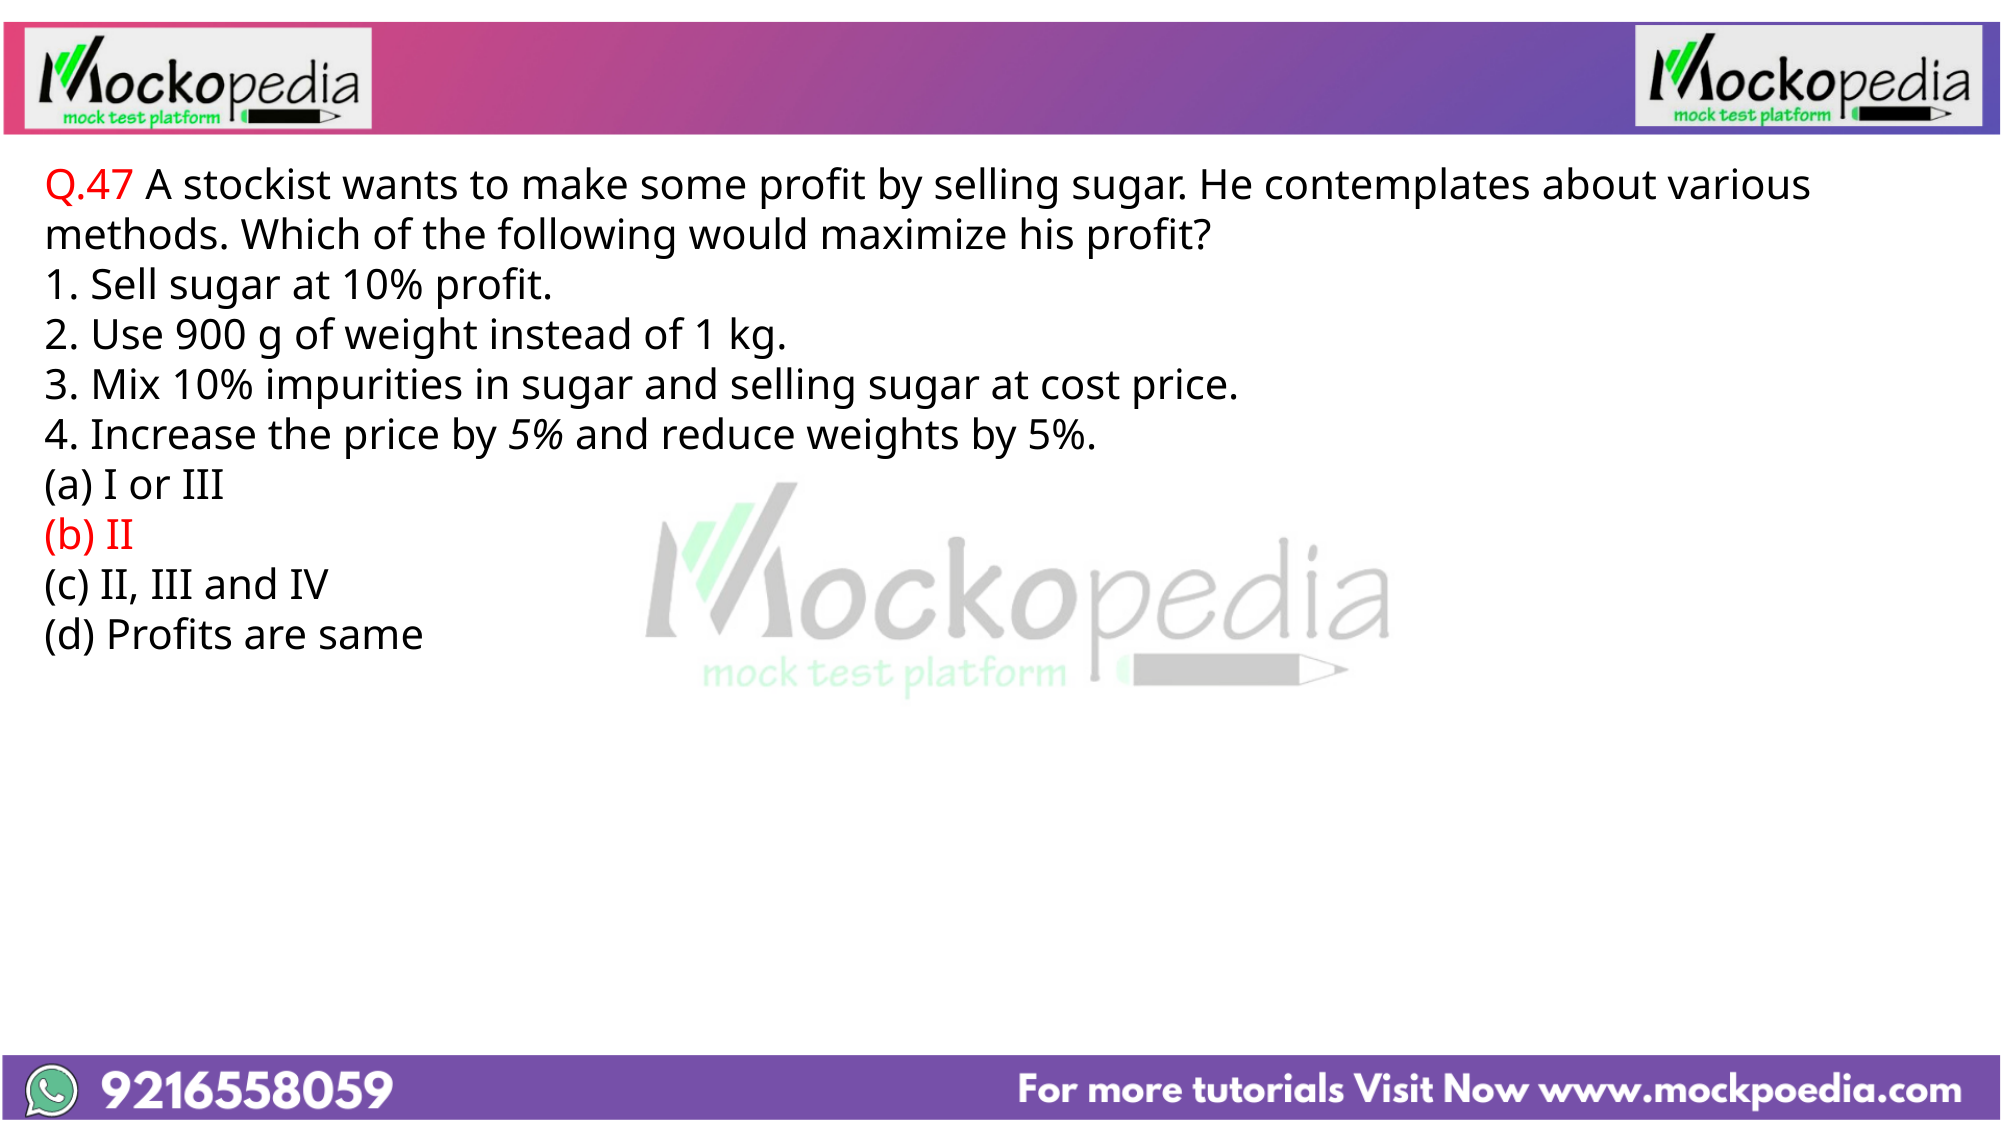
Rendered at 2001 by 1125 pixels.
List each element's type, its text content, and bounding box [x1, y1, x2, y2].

picture [0, 0, 2001, 1125]
text_box Q.47 A stockist wants to make some profit by selling sugar. He contemplates about various methods. Which of the following would maximize his profit? 1. Sell sugar at 10% profit. 2. Use 900 g of weight instead of 1 kg. 3. Mix 10% impurities in sugar and selling sugar at cost price. 4. Increase the price by 5% and reduce weights by 5%. (a) I or III (b) II (c) II, III and IV (d) Profits are same [29, 149, 1941, 716]
